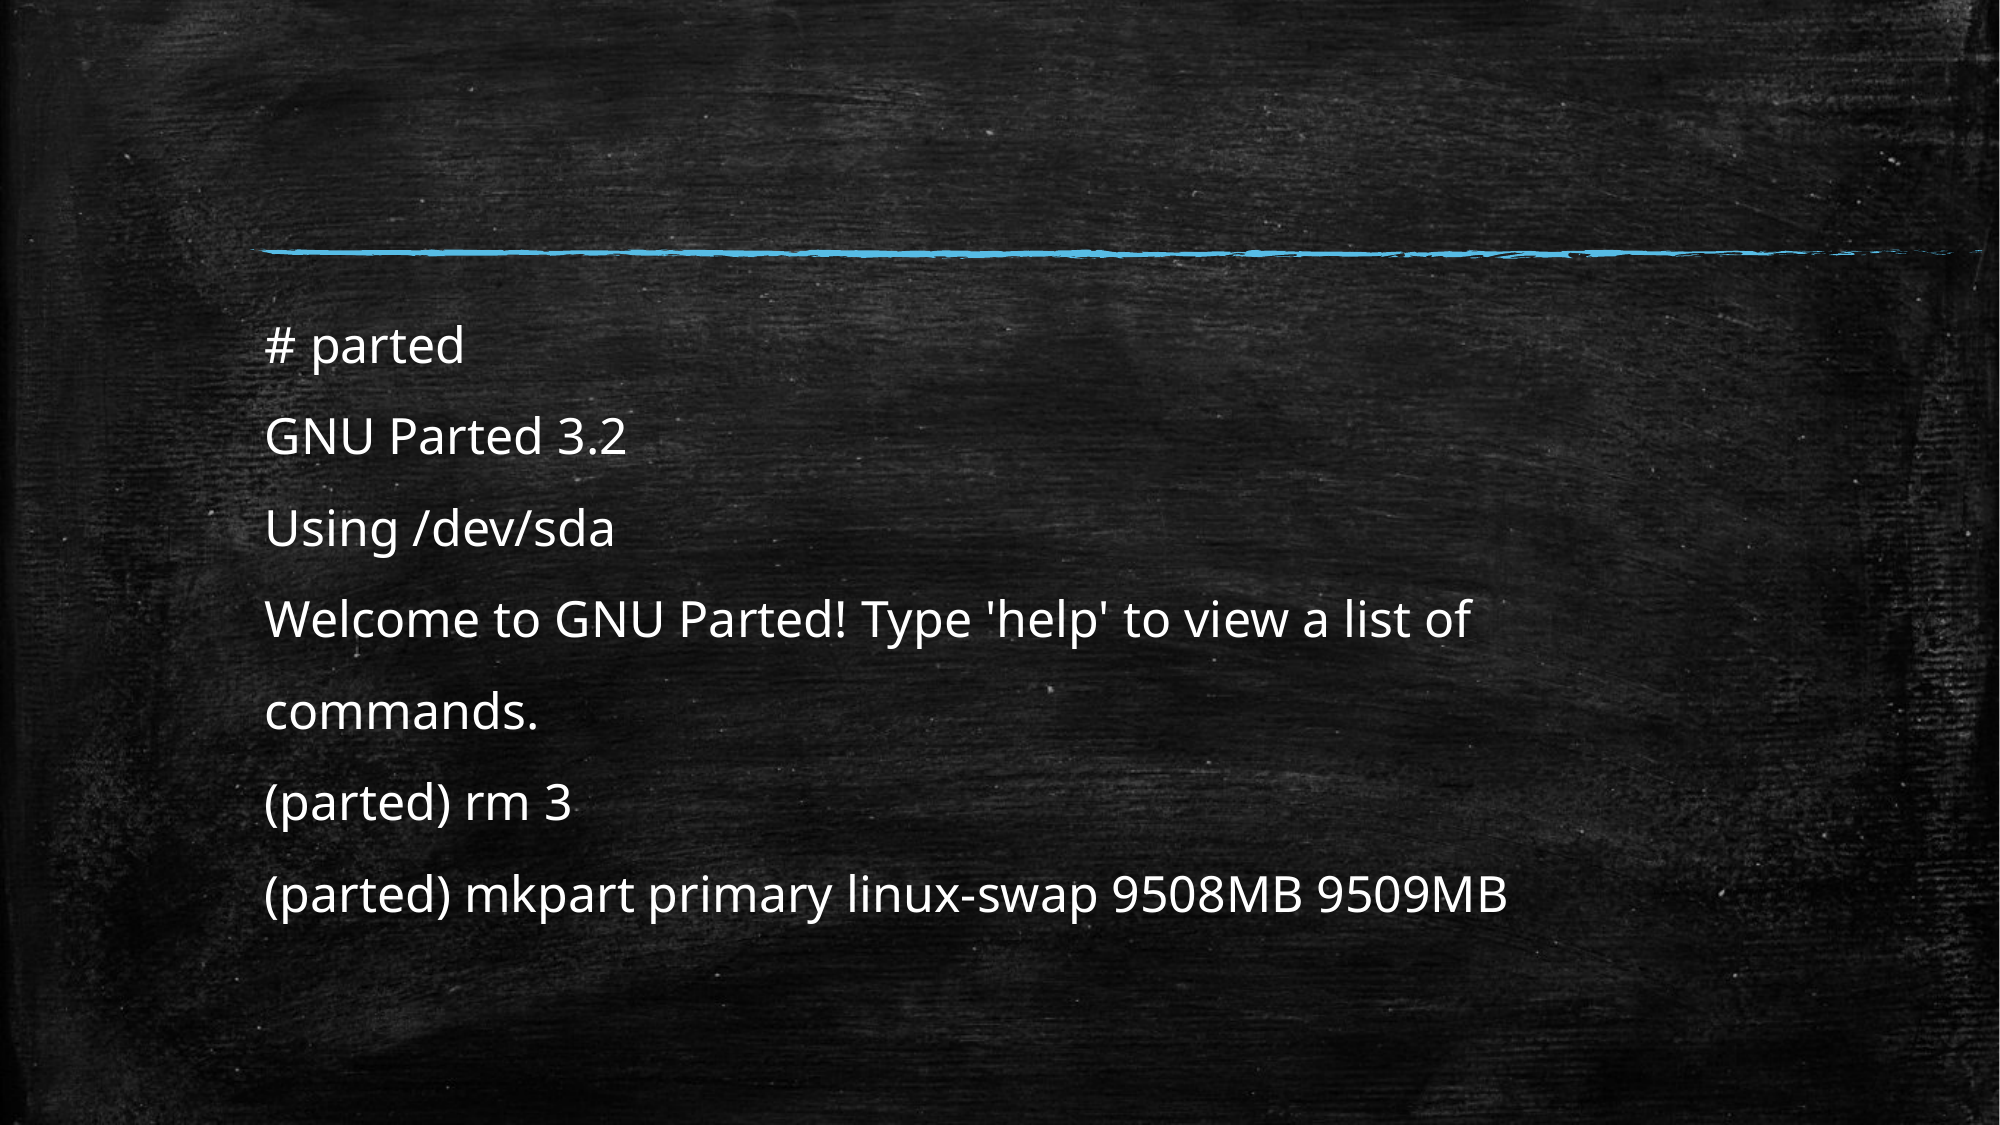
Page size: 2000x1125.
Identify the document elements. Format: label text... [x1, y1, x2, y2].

list # parted GNU Parted 3.2 Using /dev/sda Welcome to GNU Parted! Type 'help' to view a list of commands. (parted) rm 3 (parted) mkpart primary linux-swap 9508MB 9509MB [249, 312, 1750, 1013]
